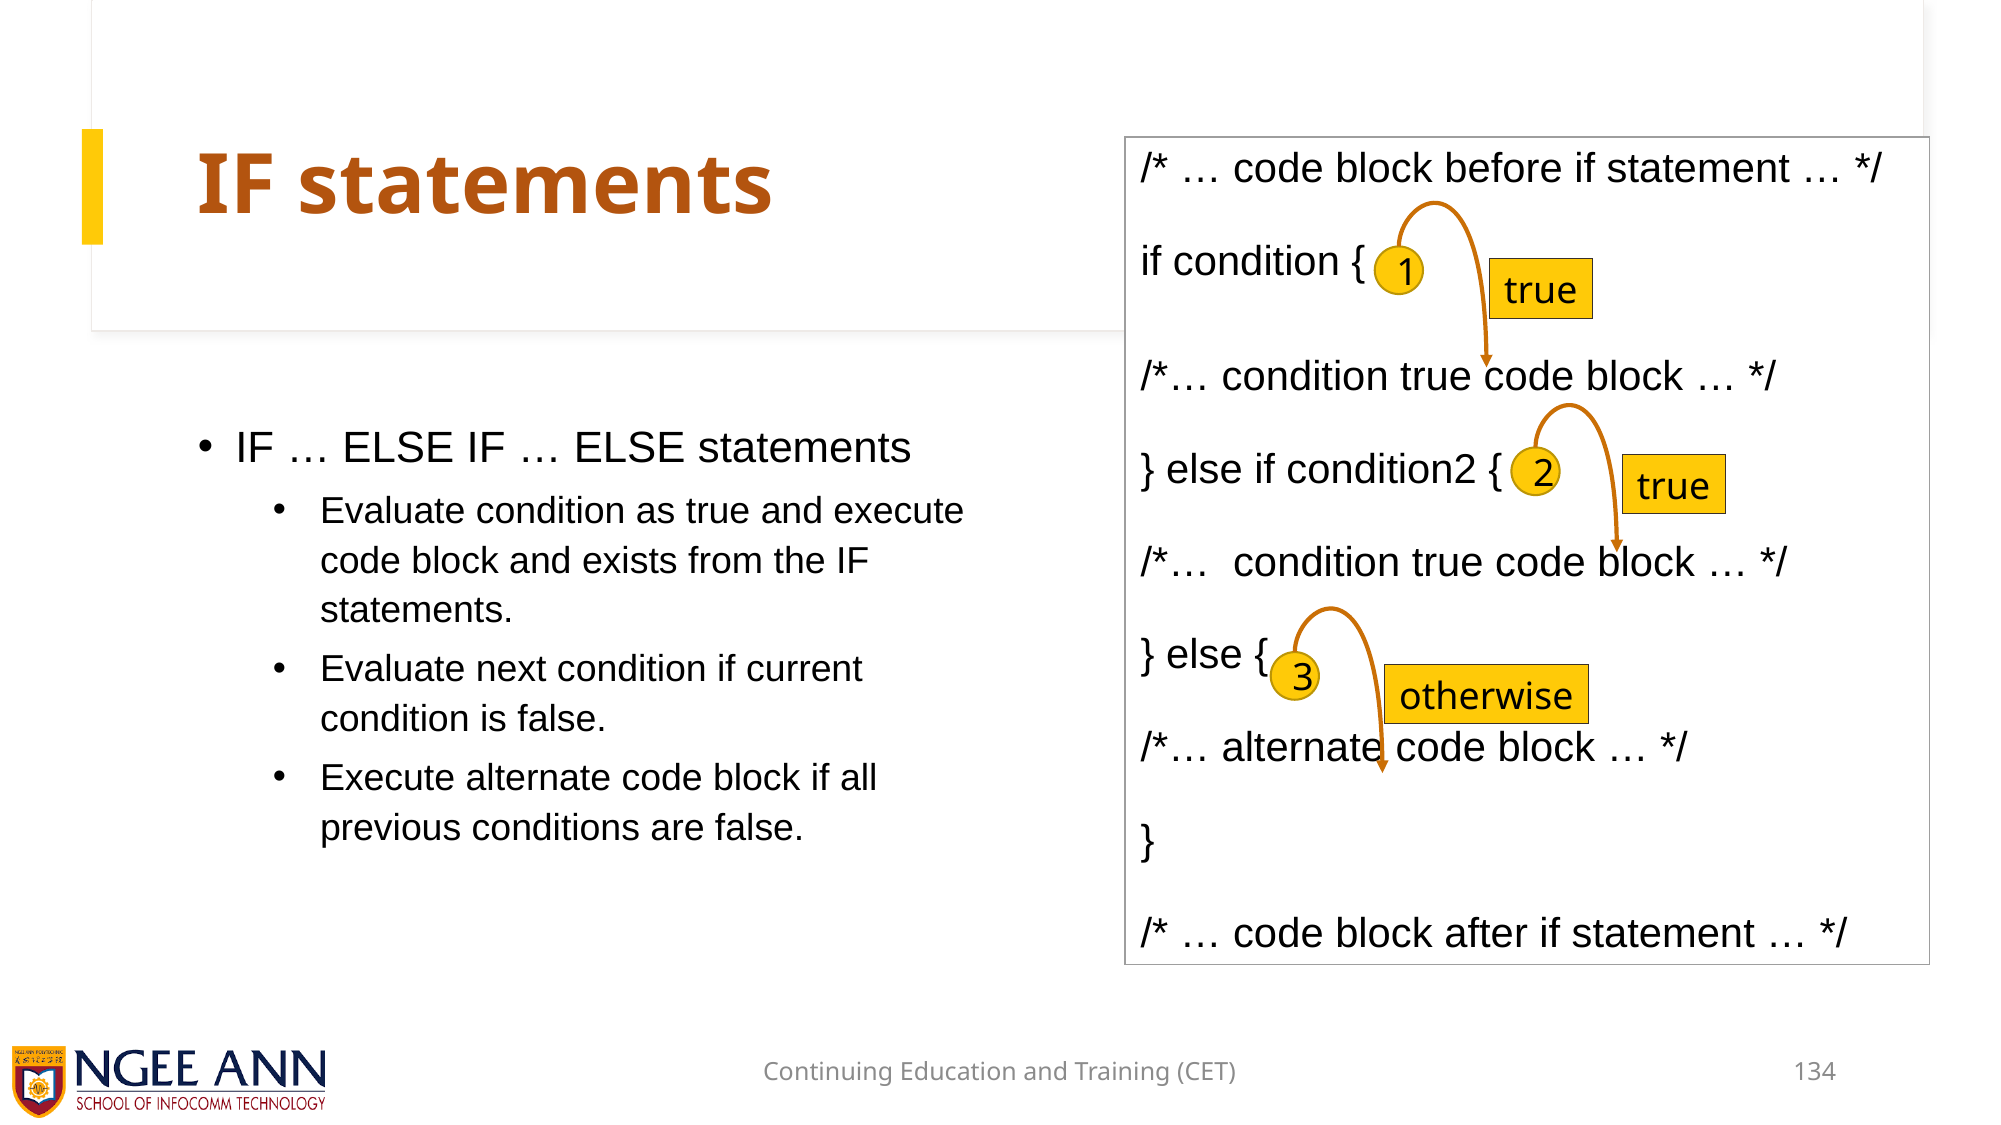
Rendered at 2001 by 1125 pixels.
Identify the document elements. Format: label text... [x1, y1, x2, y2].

text_box true [1622, 454, 1726, 514]
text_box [1278, 668, 1399, 757]
list IF … ELSE IF … ELSE statements Evaluate condition as true and execute code block and exists from the IF statements. Evaluate next condition if current condition is false. Execute alternate code block if all previous conditions are false. [183, 406, 1023, 1013]
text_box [1382, 262, 1504, 351]
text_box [1523, 459, 1629, 541]
text_box true [1489, 258, 1593, 319]
table_header /* … code block before if statement … */ if condition { /*… condition true code block … */ } else if condition2 { /*… condition true code block … */ } else { /*… alternate code block … */ } /* … code block after if statement … */ [1126, 664, 1929, 964]
text_box 2 [1510, 446, 1558, 493]
text_box 3 [1269, 651, 1319, 695]
slide_number 134 [1401, 1042, 1851, 1103]
text_box 1 [1373, 245, 1423, 289]
footer Continuing Education and Training (CET) [662, 1042, 1338, 1103]
title IF statements [183, 90, 1851, 284]
text_box [688, 588, 2000, 664]
table_header /* … code block before if statement … */ if condition { /*… condition true code block … */ } else if condition2 { /*… condition true code block … */ } else { /*… alternate code block … */ } /* … code block after if statement … */ [1126, 138, 1929, 588]
picture [12, 1046, 325, 1118]
text_box otherwise [1384, 664, 1589, 724]
